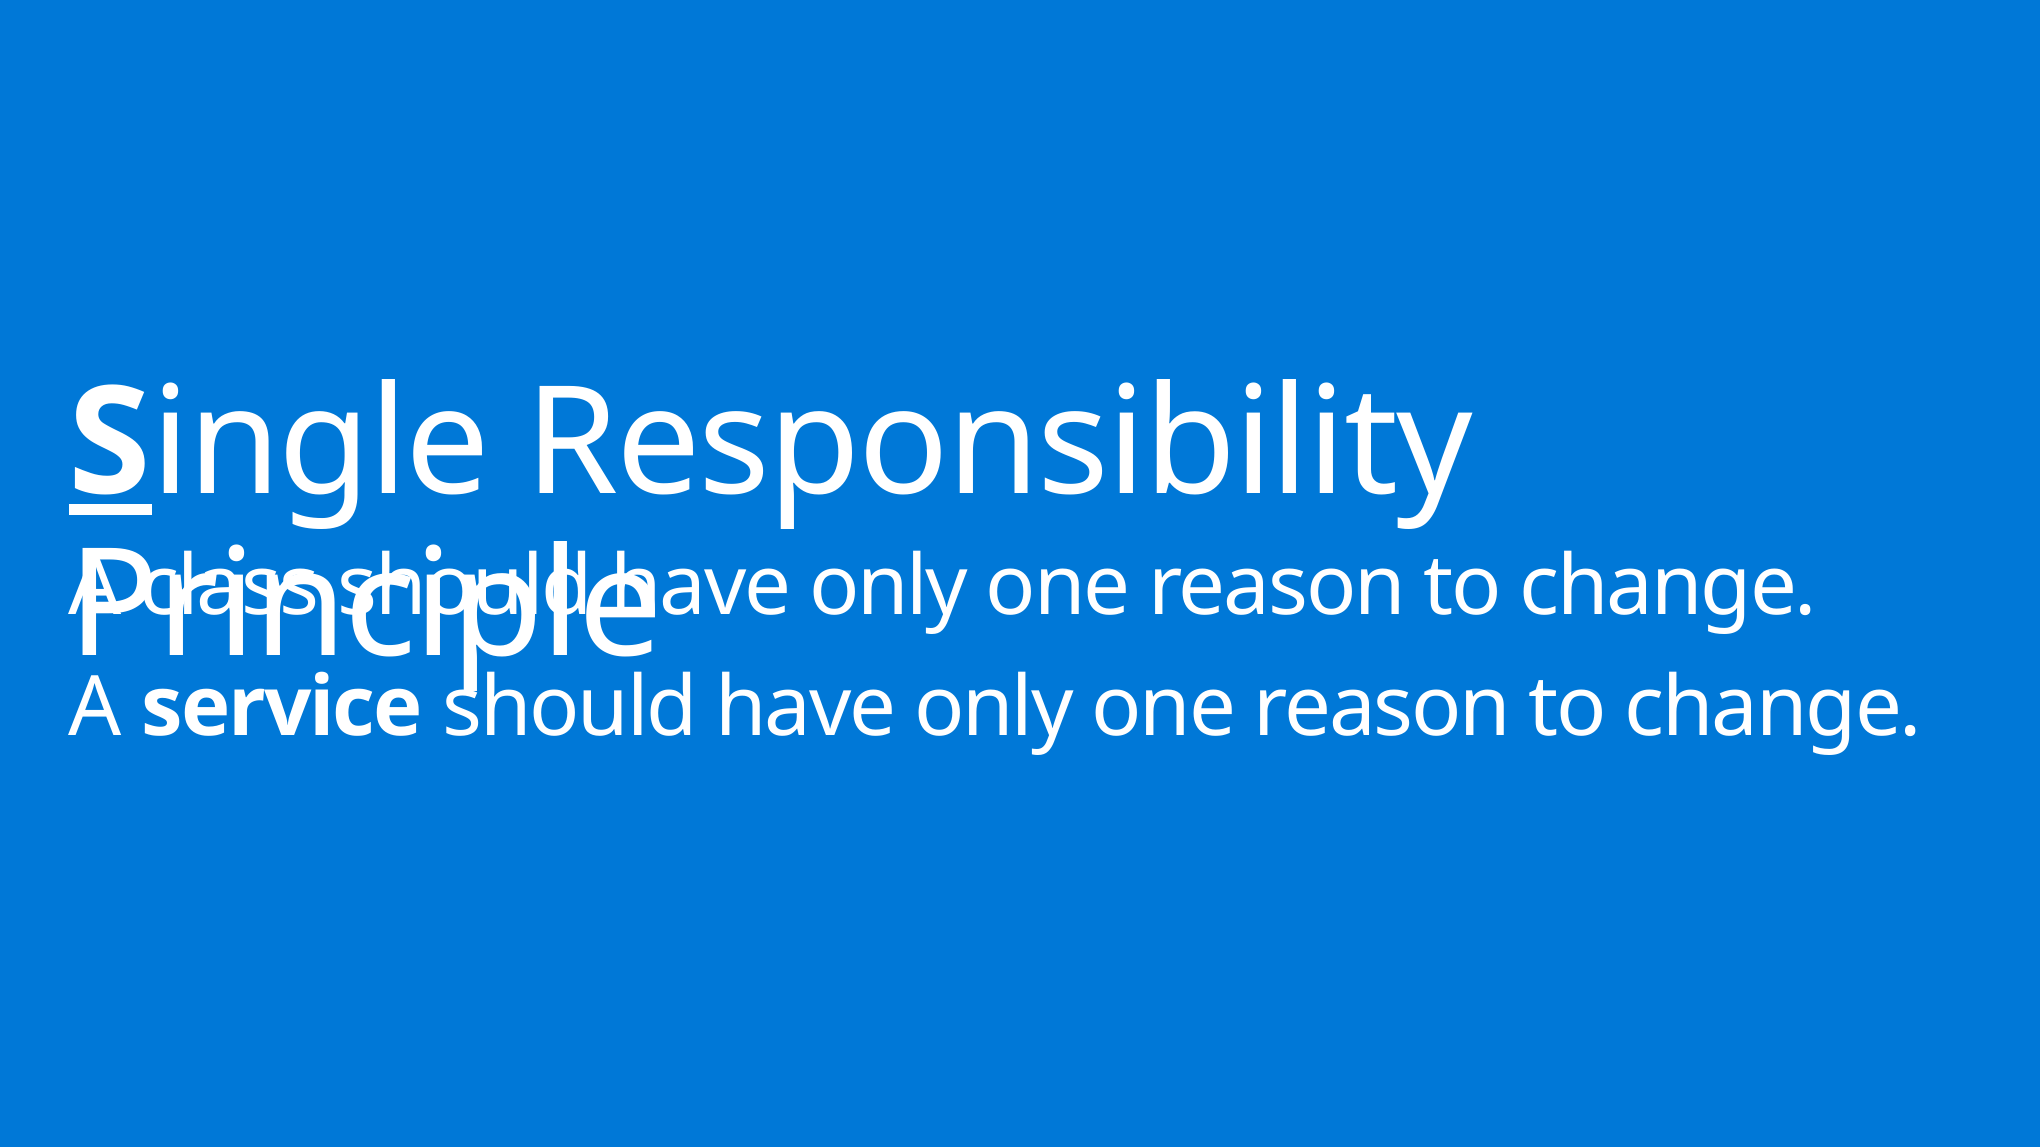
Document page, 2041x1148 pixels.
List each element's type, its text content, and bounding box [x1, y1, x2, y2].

text_box A service should have only one reason to change. [45, 648, 2020, 769]
text_box A class should have only one reason to change. [45, 527, 2020, 648]
text_box Single Responsibility Principle [45, 348, 1995, 527]
